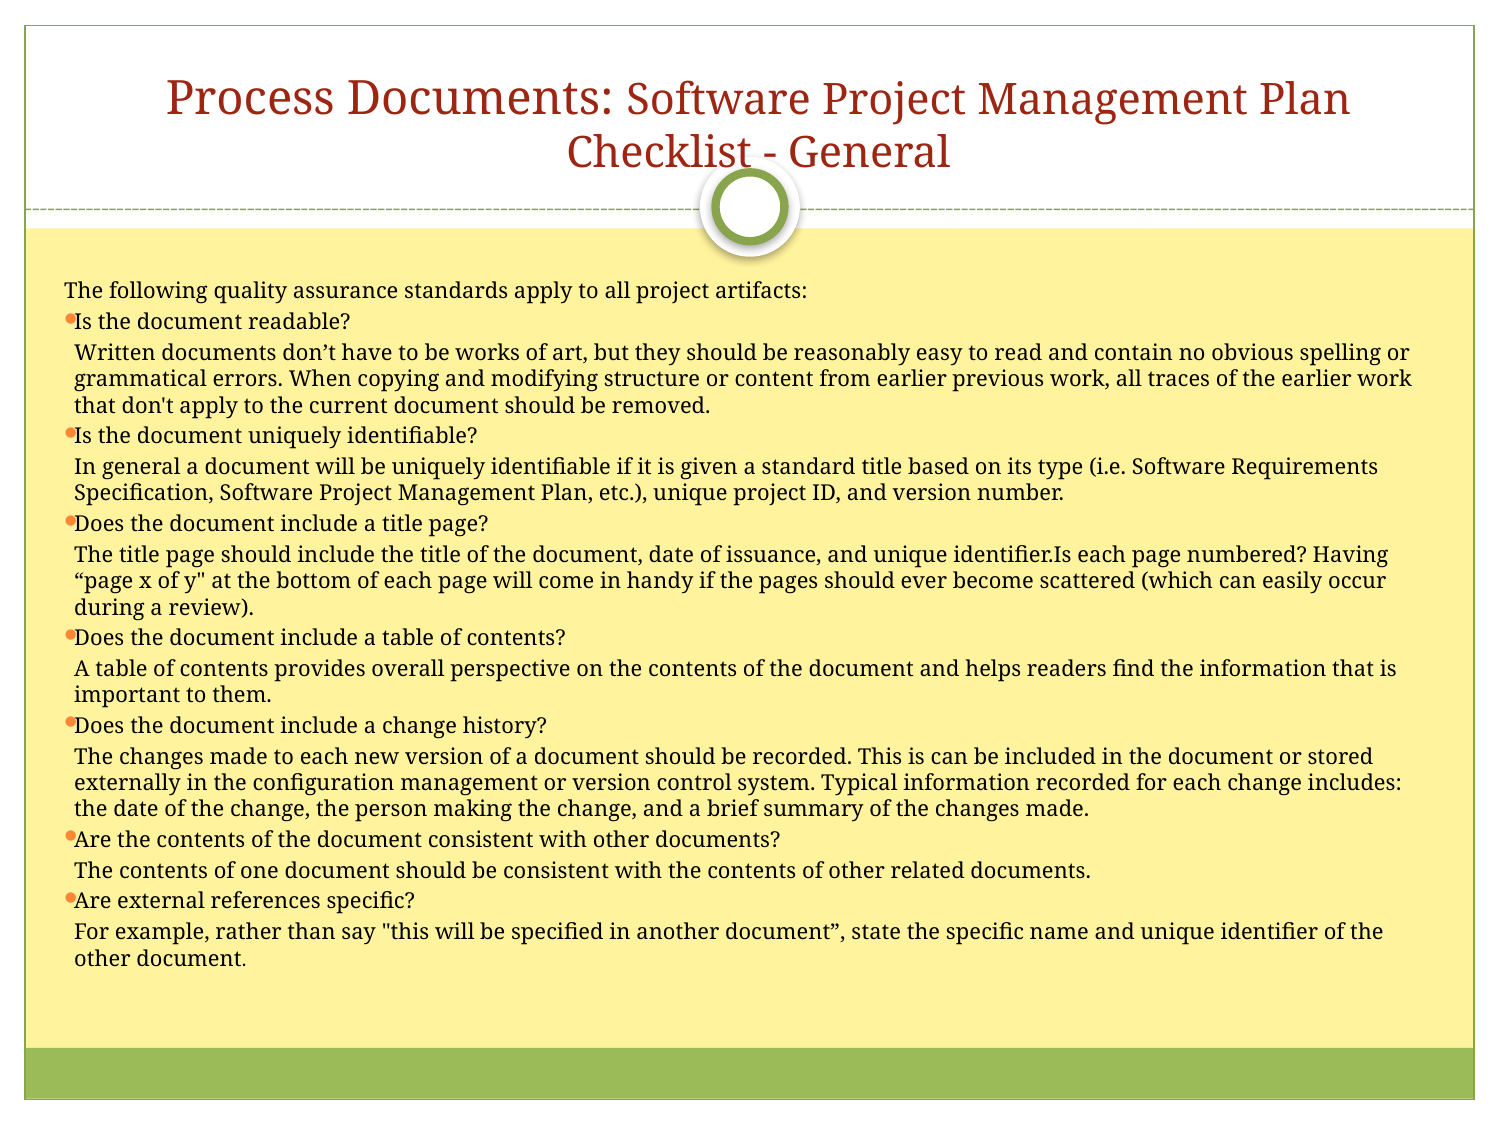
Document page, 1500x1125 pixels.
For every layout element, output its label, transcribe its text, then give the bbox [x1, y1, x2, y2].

text_box Process Documents: Software Project Management Plan Checklist - General [58, 58, 1459, 183]
text_box The following quality assurance standards apply to all project artifacts: Is the document readable? Written documents don’t have to be works of art, but they should be reasonably easy to read and contain no obvious spelling or grammatical errors. When copying and modifying structure or content from earlier previous work, all traces of the earlier work that don't apply to the current document should be removed. Is the document uniquely identifiable? In general a document will be uniquely identifiable if it is given a standard title based on its type (i.e. Software Requirements Specification, Software Project Management Plan, etc.), unique project ID, and version number. Does the document include a title page? The title page should include the title of the document, date of issuance, and unique identifier.Is each page numbered? Having “page x of y" at the bottom of each page will come in handy if the pages should ever become scattered (which can easily occur during a review). Does the document include a table of contents? A table of contents provides overall perspective on the contents of the document and helps readers find the information that is important to them. Does the document include a change history? The changes made to each new version of a document should be recorded. This is can be included in the document or stored externally in the configuration management or version control system. Typical information recorded for each change includes: the date of the change, the person making the change, and a brief summary of the changes made. Are the contents of the document consistent with other documents? The contents of one document should be consistent with the contents of other related documents. Are external references specific? For example, rather than say "this will be specified in another document”, state the specific name and unique identifier of the other document. [49, 250, 1445, 1001]
